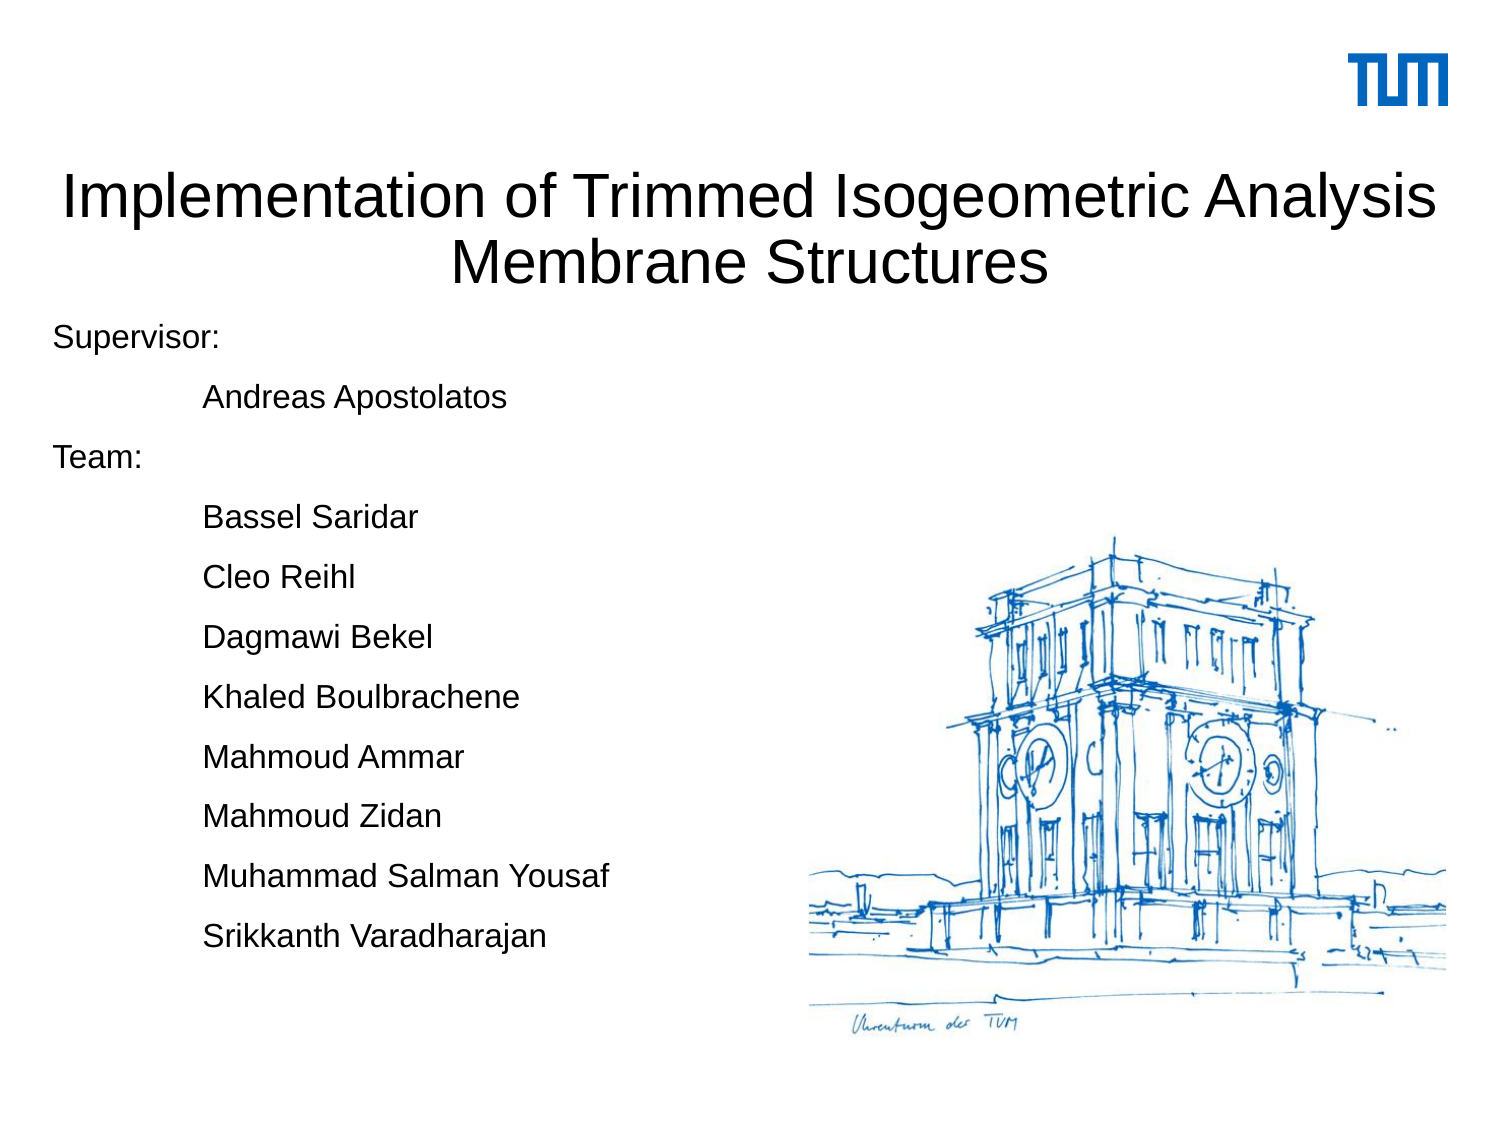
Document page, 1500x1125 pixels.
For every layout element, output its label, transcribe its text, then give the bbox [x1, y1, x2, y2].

picture [807, 500, 1447, 1059]
title Implementation of Trimmed Isogeometric Analysis Membrane Structures [52, 162, 1449, 298]
list Supervisor: Andreas Apostolatos Team: Bassel Saridar Cleo Reihl Dagmawi Bekel Khaled Boulbrachene Mahmoud Ammar Mahmoud Zidan Muhammad Salman Yousaf Srikkanth Varadharajan [52, 298, 1449, 1030]
